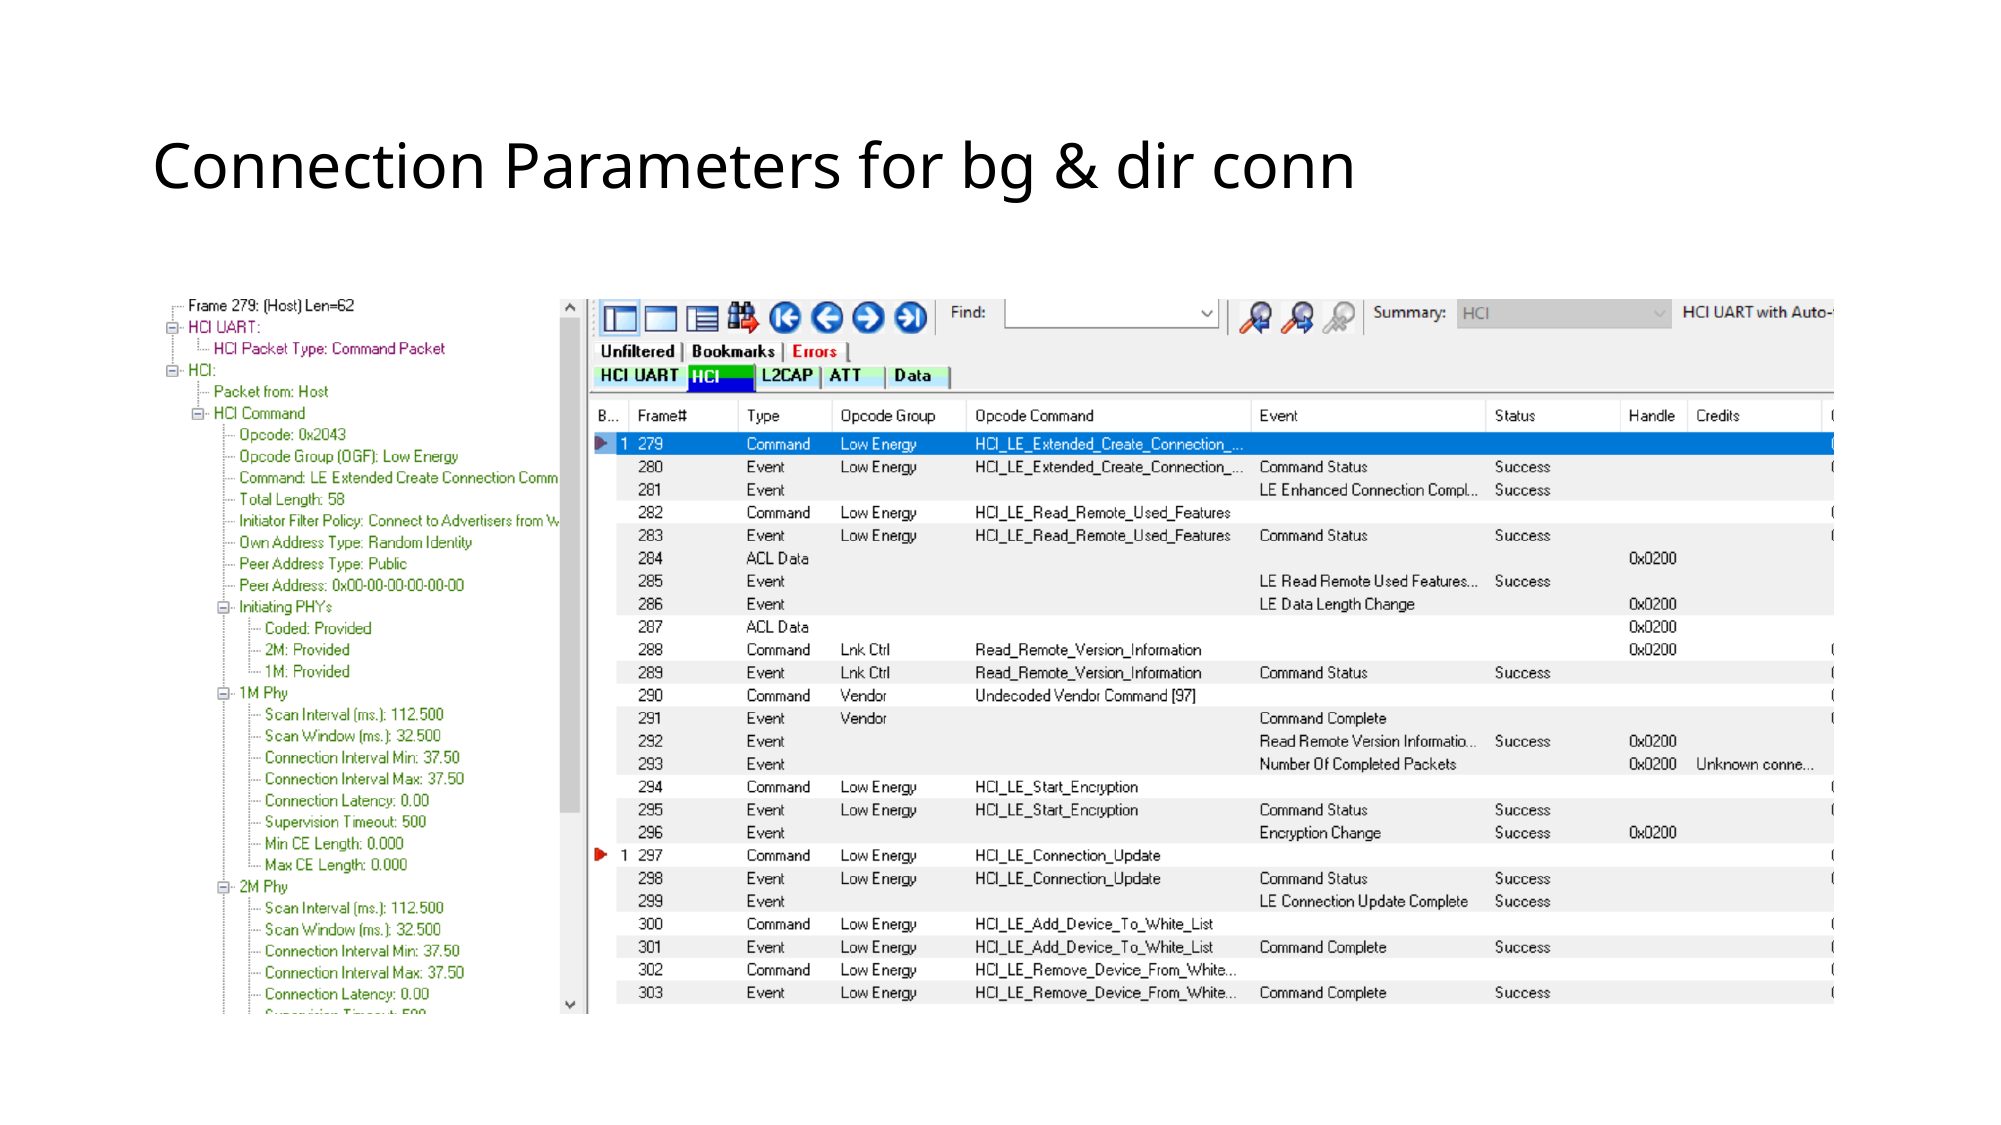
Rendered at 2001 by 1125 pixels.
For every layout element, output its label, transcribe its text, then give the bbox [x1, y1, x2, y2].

title Connection Parameters for bg & dir conn [137, 59, 1863, 278]
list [166, 299, 1834, 1014]
